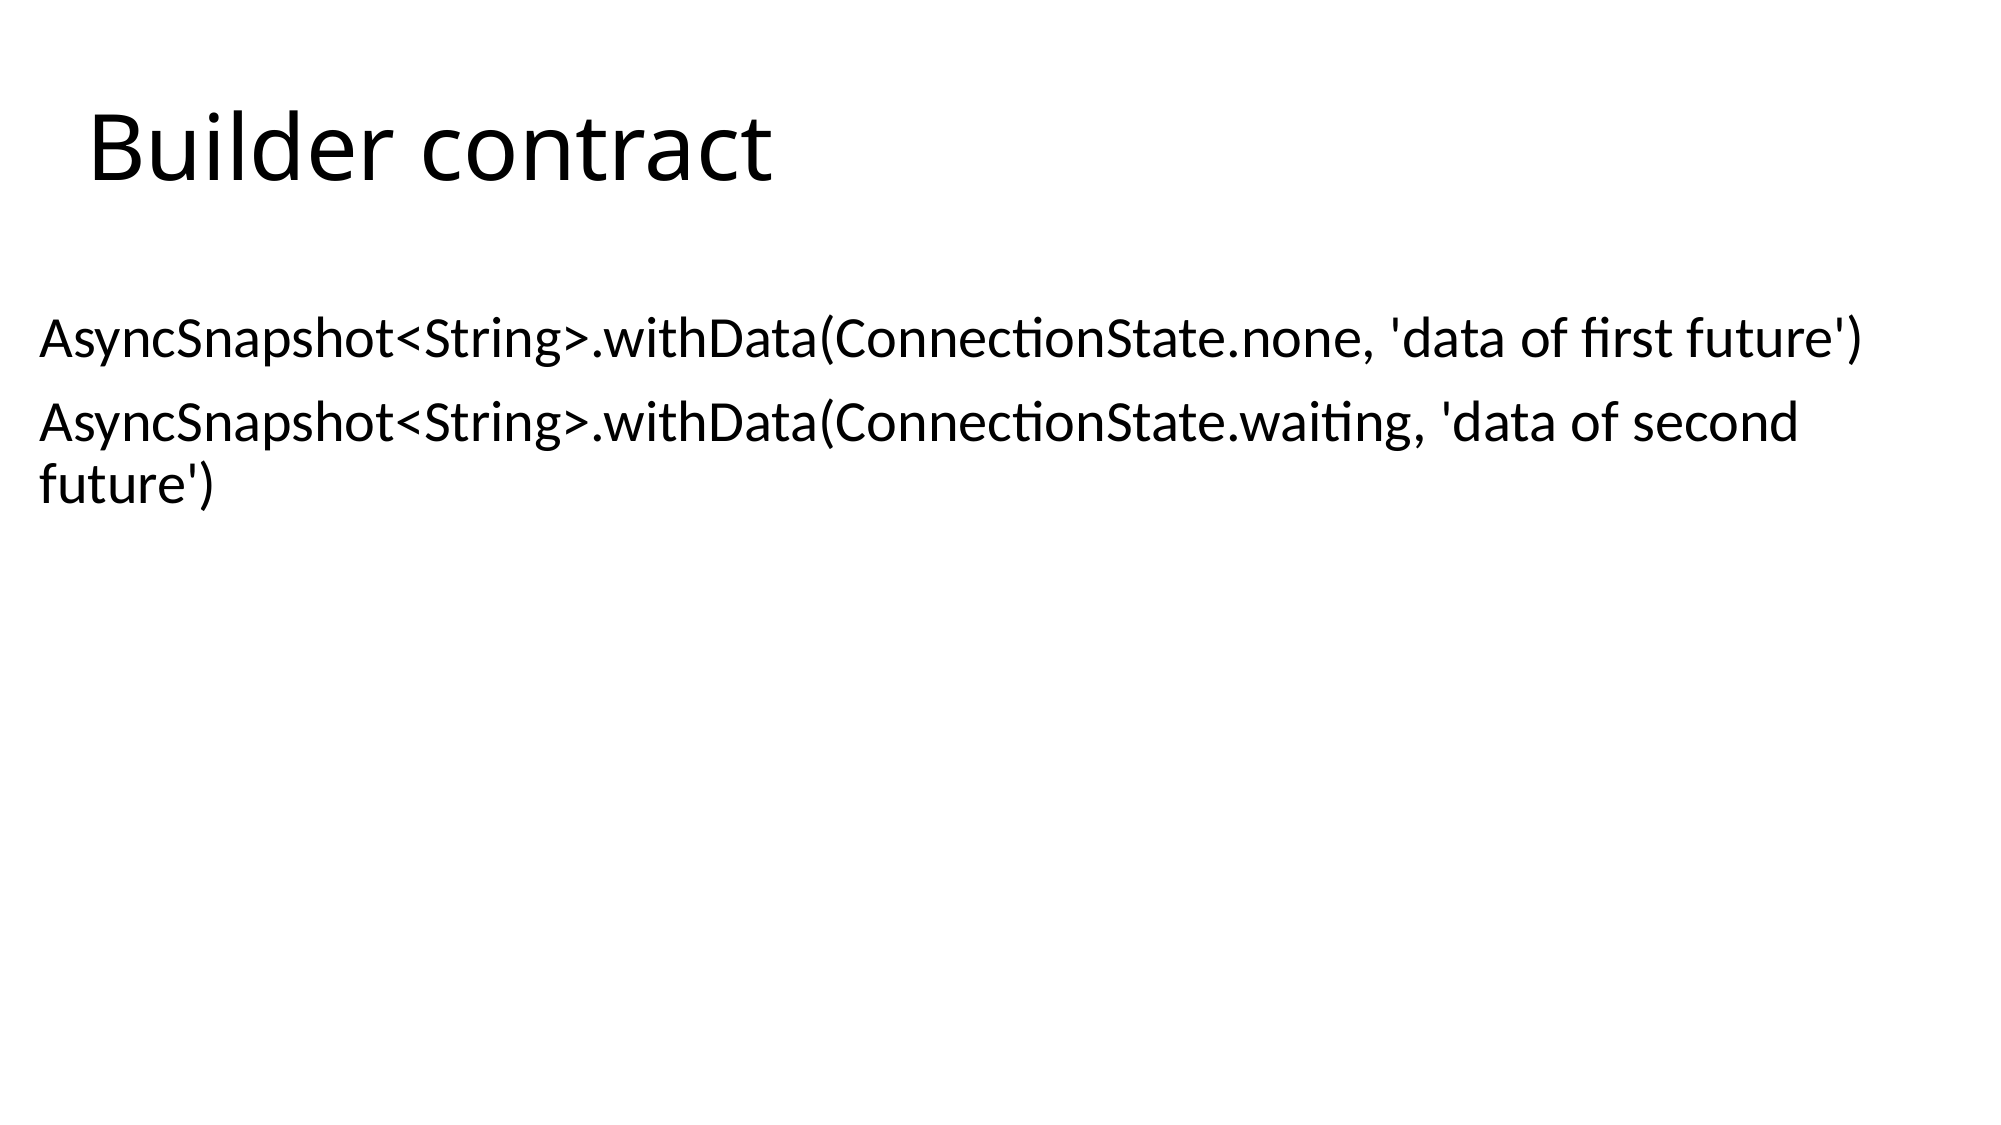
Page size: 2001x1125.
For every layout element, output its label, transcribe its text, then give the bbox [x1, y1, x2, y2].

list AsyncSnapshot<String>.withData(ConnectionState.none, 'data of first future') AsyncSnapshot<String>.withData(ConnectionState.waiting, 'data of second future') [24, 299, 1948, 1014]
title Builder contract [71, 42, 1797, 260]
